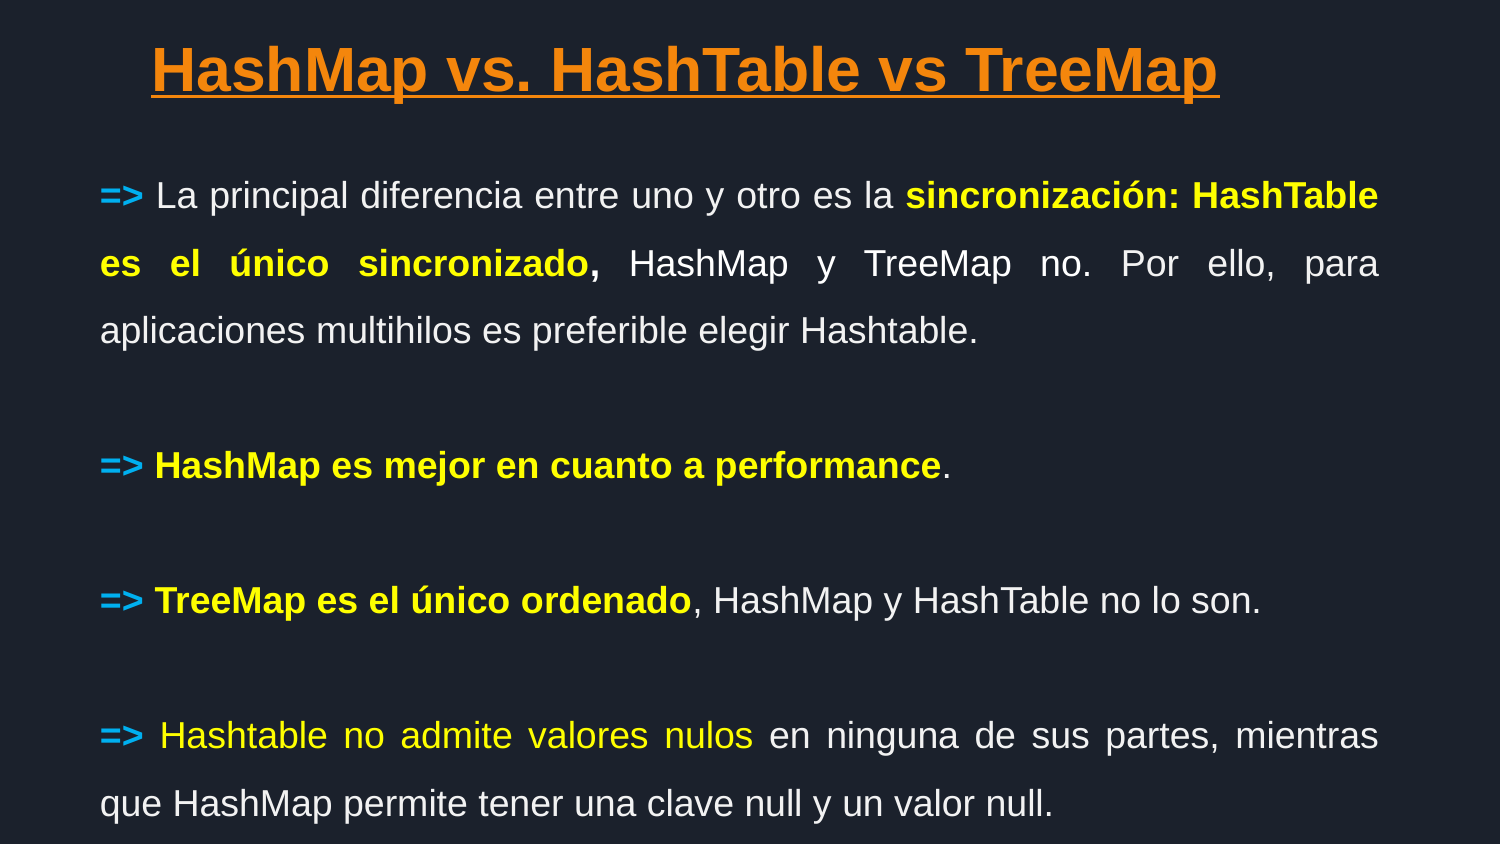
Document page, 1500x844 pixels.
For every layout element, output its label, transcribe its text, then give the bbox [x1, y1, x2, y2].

text_box => La principal diferencia entre uno y otro es la sincronización: HashTable es el único sincronizado, HashMap y TreeMap no. Por ello, para aplicaciones multihilos es preferible elegir Hashtable. => HashMap es mejor en cuanto a performance. => TreeMap es el único ordenado, HashMap y HashTable no lo son. => Hashtable no admite valores nulos en ninguna de sus partes, mientras que HashMap permite tener una clave null y un valor null. [85, 141, 1394, 832]
text_box HashMap vs. HashTable vs TreeMap [136, 13, 1280, 119]
